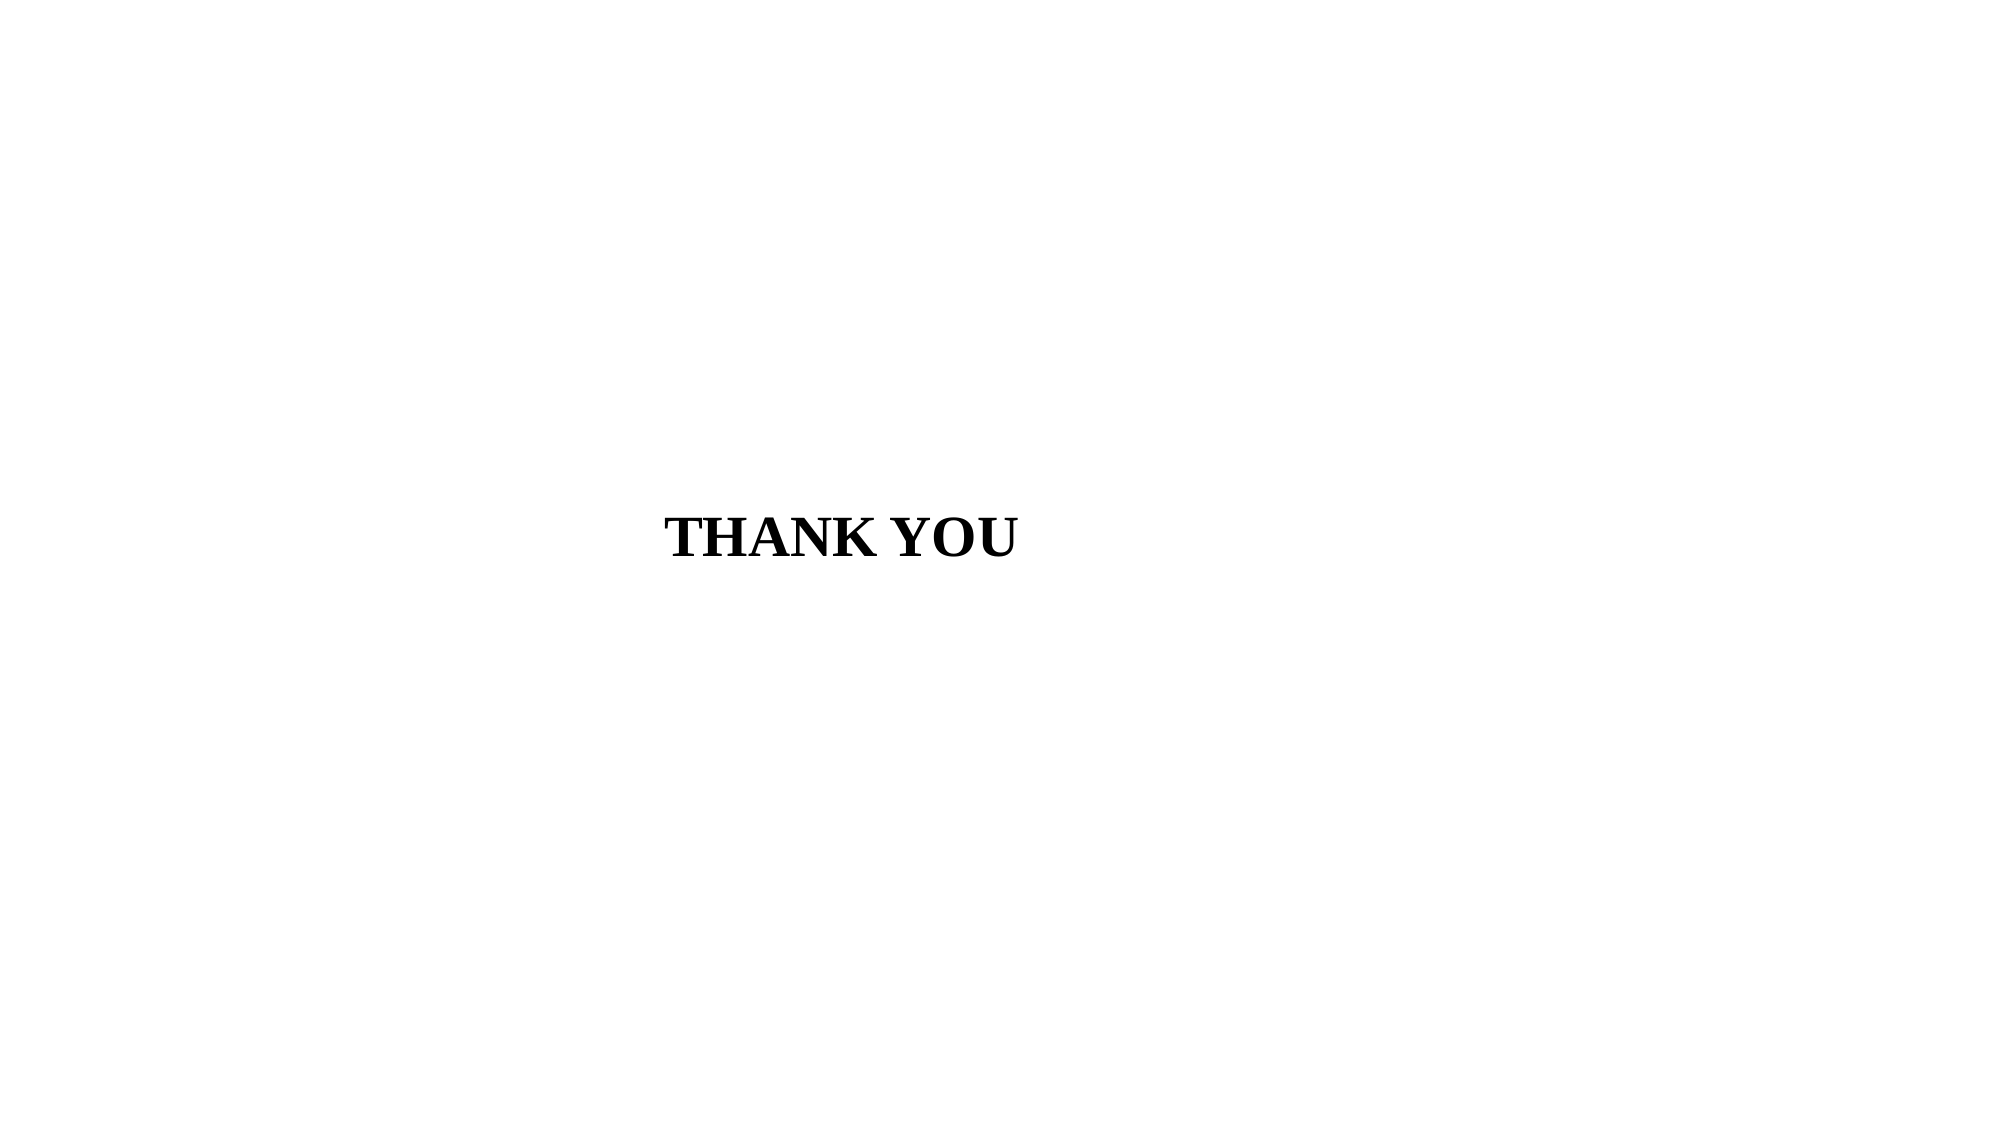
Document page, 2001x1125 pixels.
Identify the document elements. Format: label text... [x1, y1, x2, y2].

list THANK YOU [0, 247, 1968, 1014]
